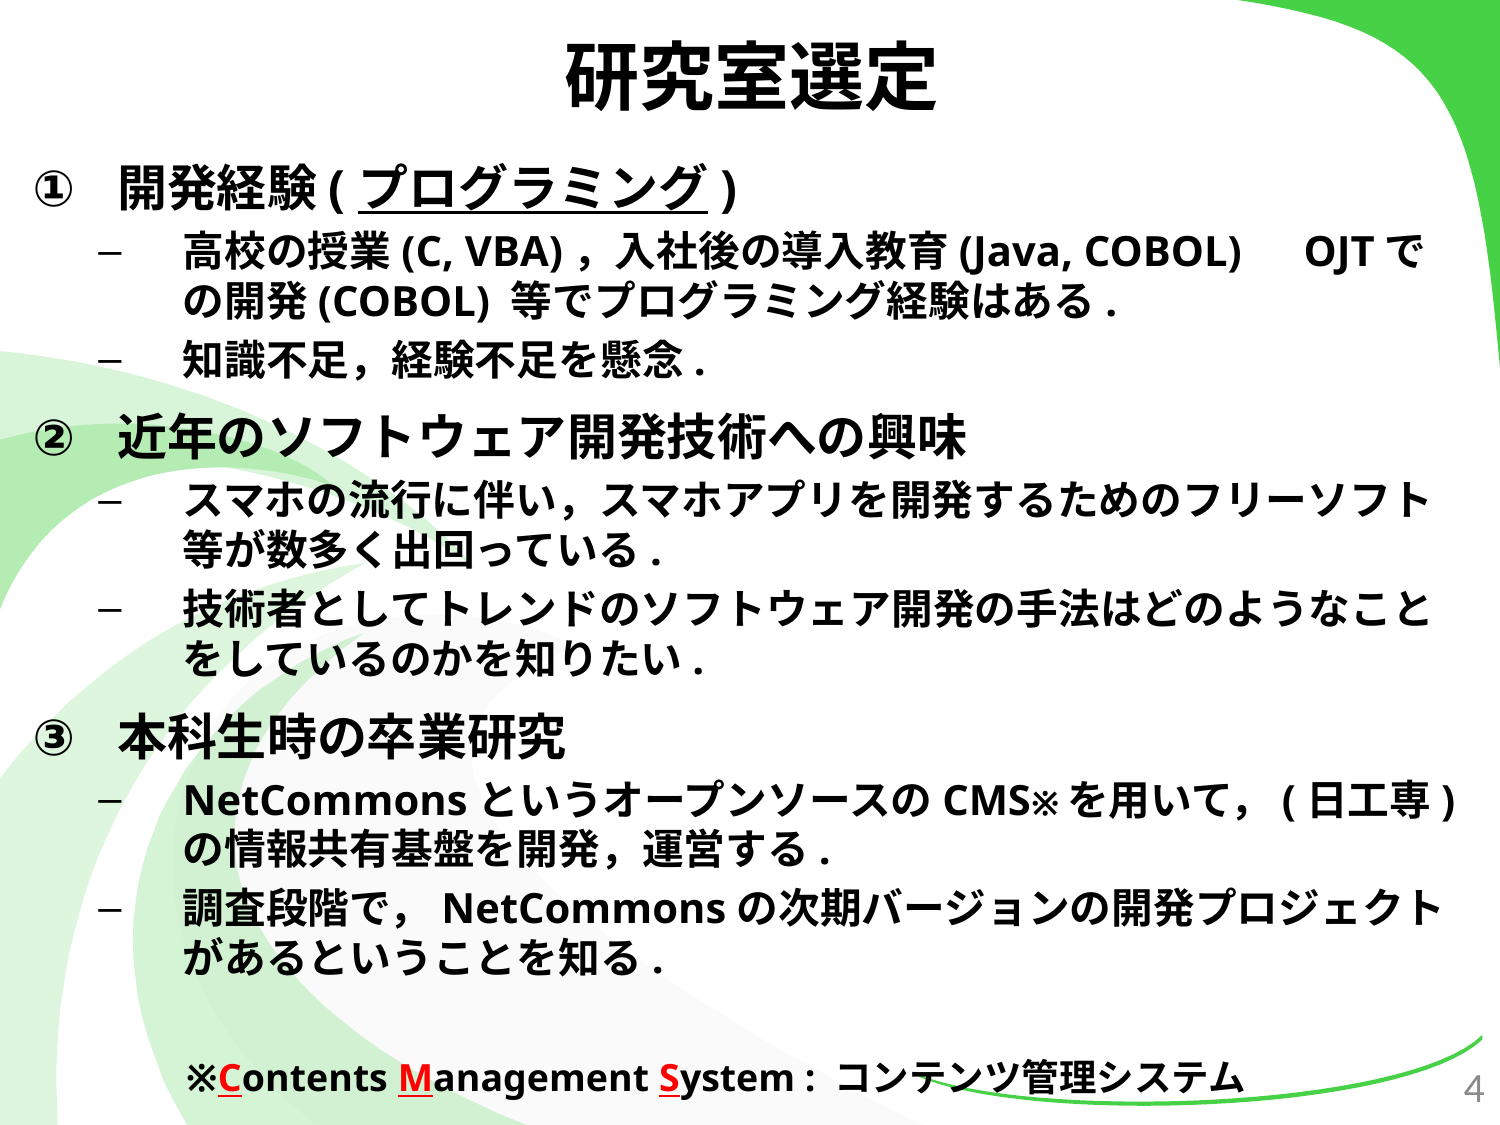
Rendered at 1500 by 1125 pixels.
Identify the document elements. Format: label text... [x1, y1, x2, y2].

slide_number 4 [1116, 1046, 1500, 1125]
list 開発経験(プログラミング) 高校の授業(C, VBA)，入社後の導入教育(Java, COBOL) OJTでの開発(COBOL) 等でプログラミング経験はある. 知識不足，経験不足を懸念. 近年のソフトウェア開発技術への興味 スマホの流行に伴い，スマホアプリを開発するためのフリーソフト等が数多く出回っている. 技術者としてトレンドのソフトウェア開発の手法はどのようなことをしているのかを知りたい. 本科生時の卒業研究 NetCommonsというオープンソースのCMS※を用いて，(日工専)の情報共有基盤を開発，運営する. 調査段階で，NetCommonsの次期バージョンの開発プロジェクトがあるということを知る. [17, 149, 1471, 1047]
text_box ※Contents Management System : コンテンツ管理システム [171, 1046, 1116, 1107]
title 研究室選定 [76, 0, 1427, 149]
